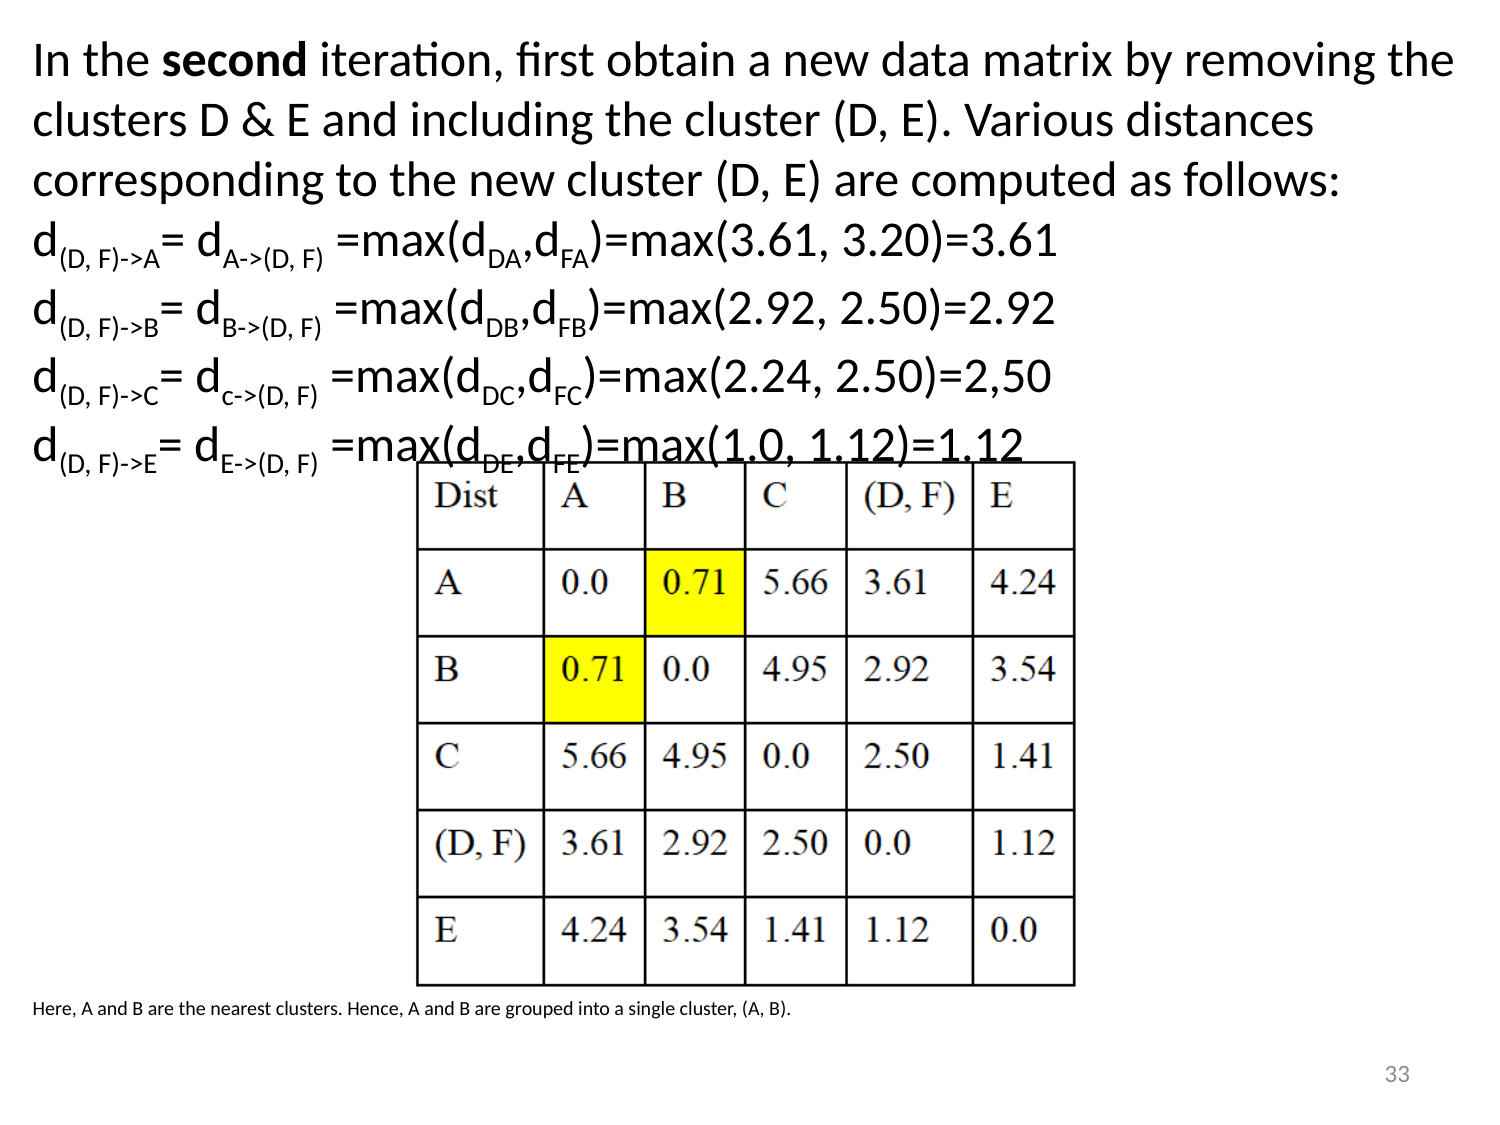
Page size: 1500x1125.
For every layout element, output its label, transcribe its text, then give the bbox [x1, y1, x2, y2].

text_box In the second iteration, first obtain a new data matrix by removing the clusters D & E and including the cluster (D, E). Various distances corresponding to the new cluster (D, E) are computed as follows: d(D, F)->A= dA->(D, F) =max(dDA,dFA)=max(3.61, 3.20)=3.61 d(D, F)->B= dB->(D, F) =max(dDB,dFB)=max(2.92, 2.50)=2.92 d(D, F)->C= dc->(D, F) =max(dDC,dFC)=max(2.24, 2.50)=2,50 d(D, F)->E= dE->(D, F) =max(dDE,dFE)=max(1.0, 1.12)=1.12 [17, 19, 1489, 592]
picture [411, 455, 1081, 992]
slide_number 33 [1074, 1042, 1425, 1103]
text_box Here, A and B are the nearest clusters. Hence, A and B are grouped into a single cluster, (A, B). [17, 987, 1477, 1106]
